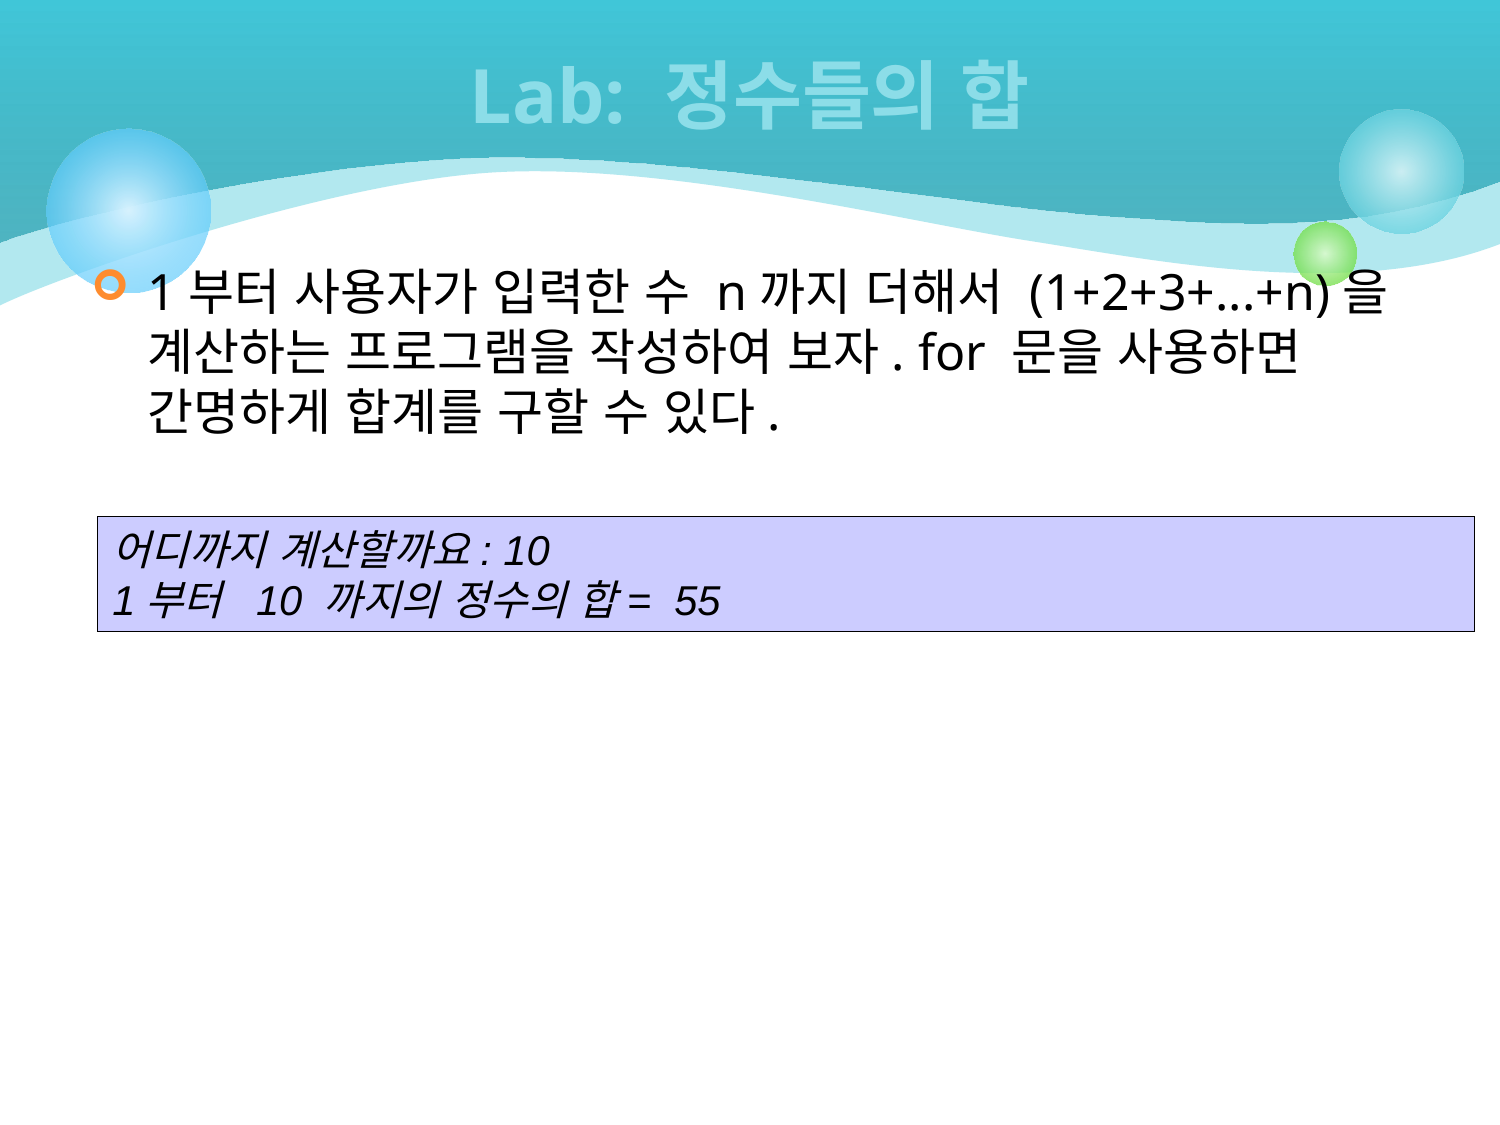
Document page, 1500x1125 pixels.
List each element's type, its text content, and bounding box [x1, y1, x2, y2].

text_box 어디까지 계산할까요: 10 1부터 10 까지의 정수의 합= 55 [97, 516, 1475, 632]
title Lab: 정수들의 합 [75, 0, 1425, 188]
list 1부터 사용자가 입력한 수 n까지 더해서 (1+2+3+...+n)을 계산하는 프로그램을 작성하여 보자. for 문을 사용하면 간명하게 합계를 구할 수 있다. [76, 252, 1427, 996]
